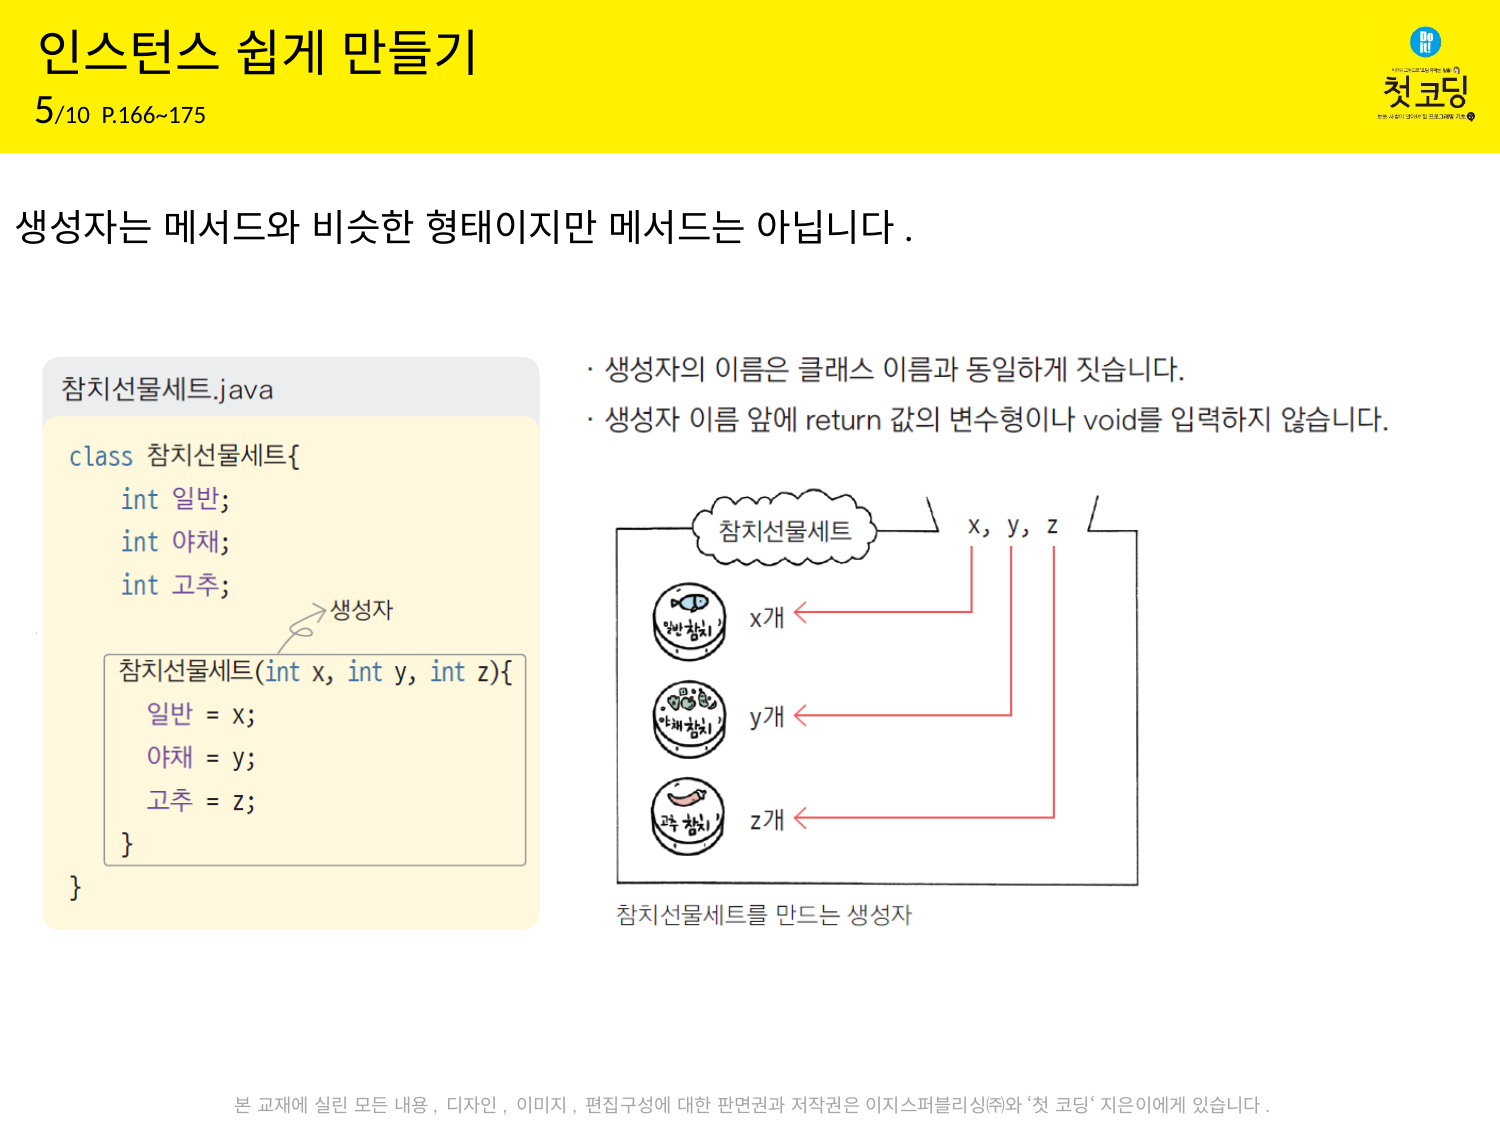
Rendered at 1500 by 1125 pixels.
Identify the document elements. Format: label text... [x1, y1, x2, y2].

text_box 생성자는 메서드와 비슷한 형태이지만 메서드는 아닙니다. [0, 197, 1439, 257]
text_box 본 교재에 실린 모든 내용, 디자인, 이미지, 편집구성에 대한 판면권과 저작권은 이지스퍼블리싱㈜와 ‘첫 코딩‘ 지은이에게 있습니다. [220, 1086, 1290, 1124]
picture [35, 351, 546, 935]
text_box 인스턴스 쉽게 만들기 5/10 P.166~175 [0, 0, 1500, 154]
picture [1366, 14, 1485, 132]
picture [567, 340, 1439, 449]
picture [590, 464, 1163, 954]
